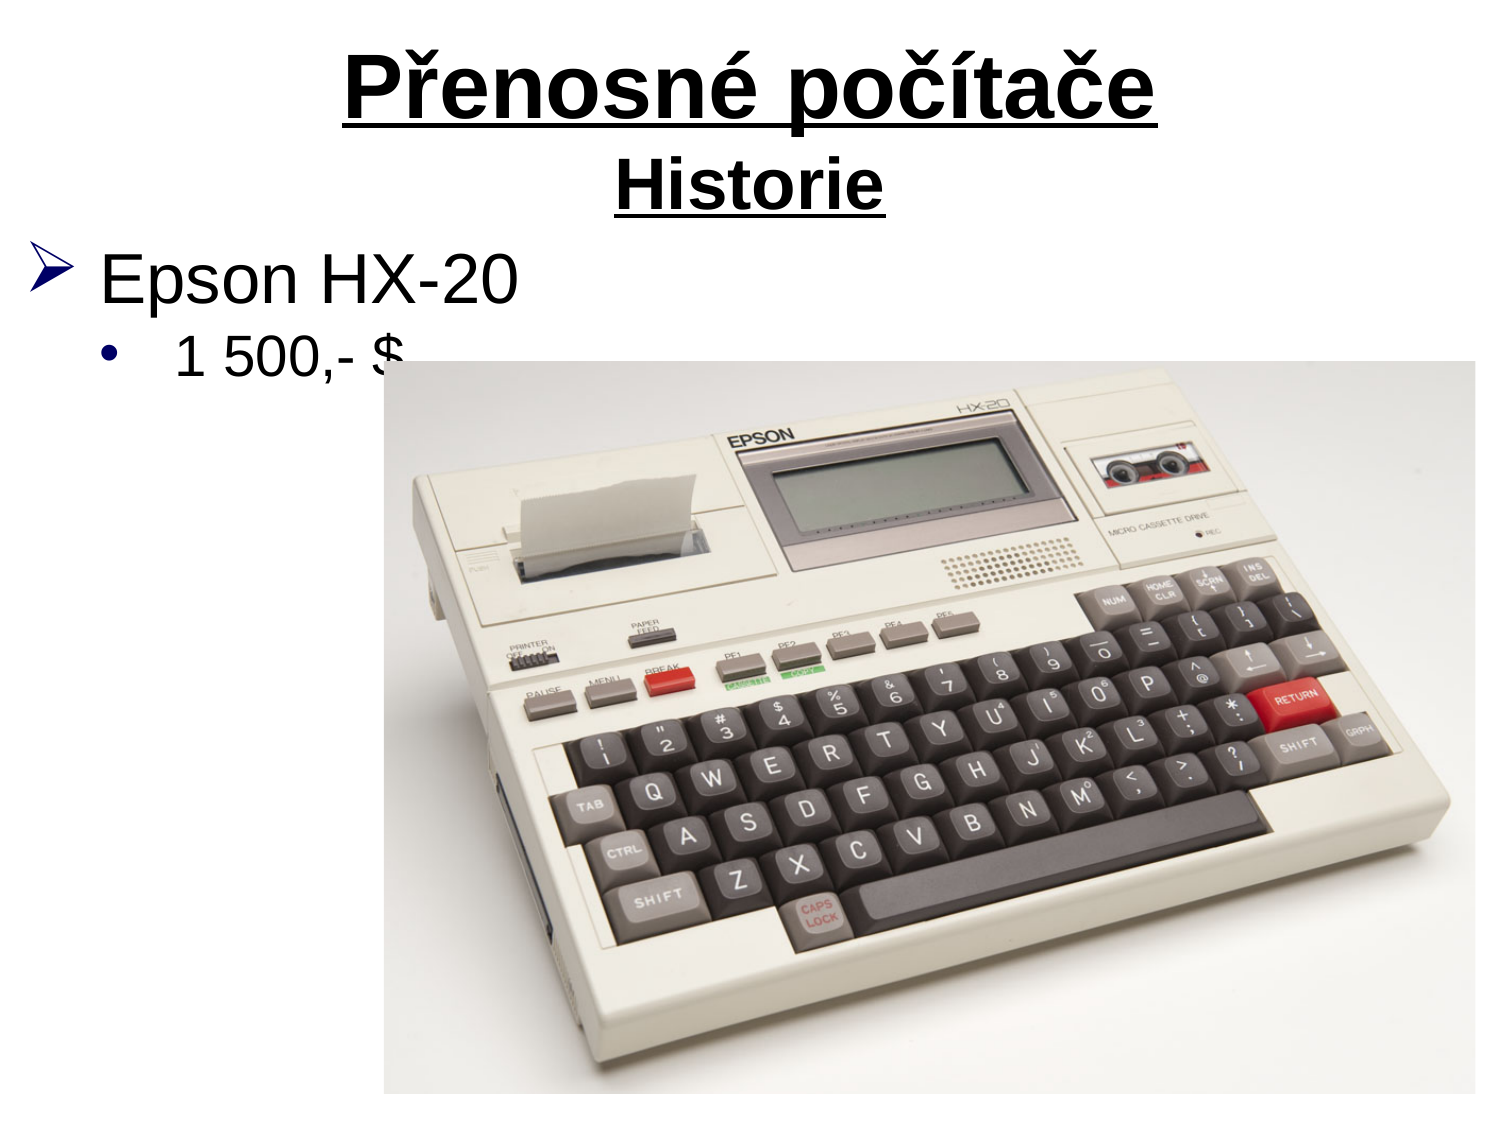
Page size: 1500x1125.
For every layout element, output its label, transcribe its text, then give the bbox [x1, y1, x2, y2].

text_box Epson HX-20 1 500,- $ [0, 225, 1477, 396]
title Přenosné počítače Historie [0, 19, 1500, 232]
picture [383, 361, 1476, 1095]
